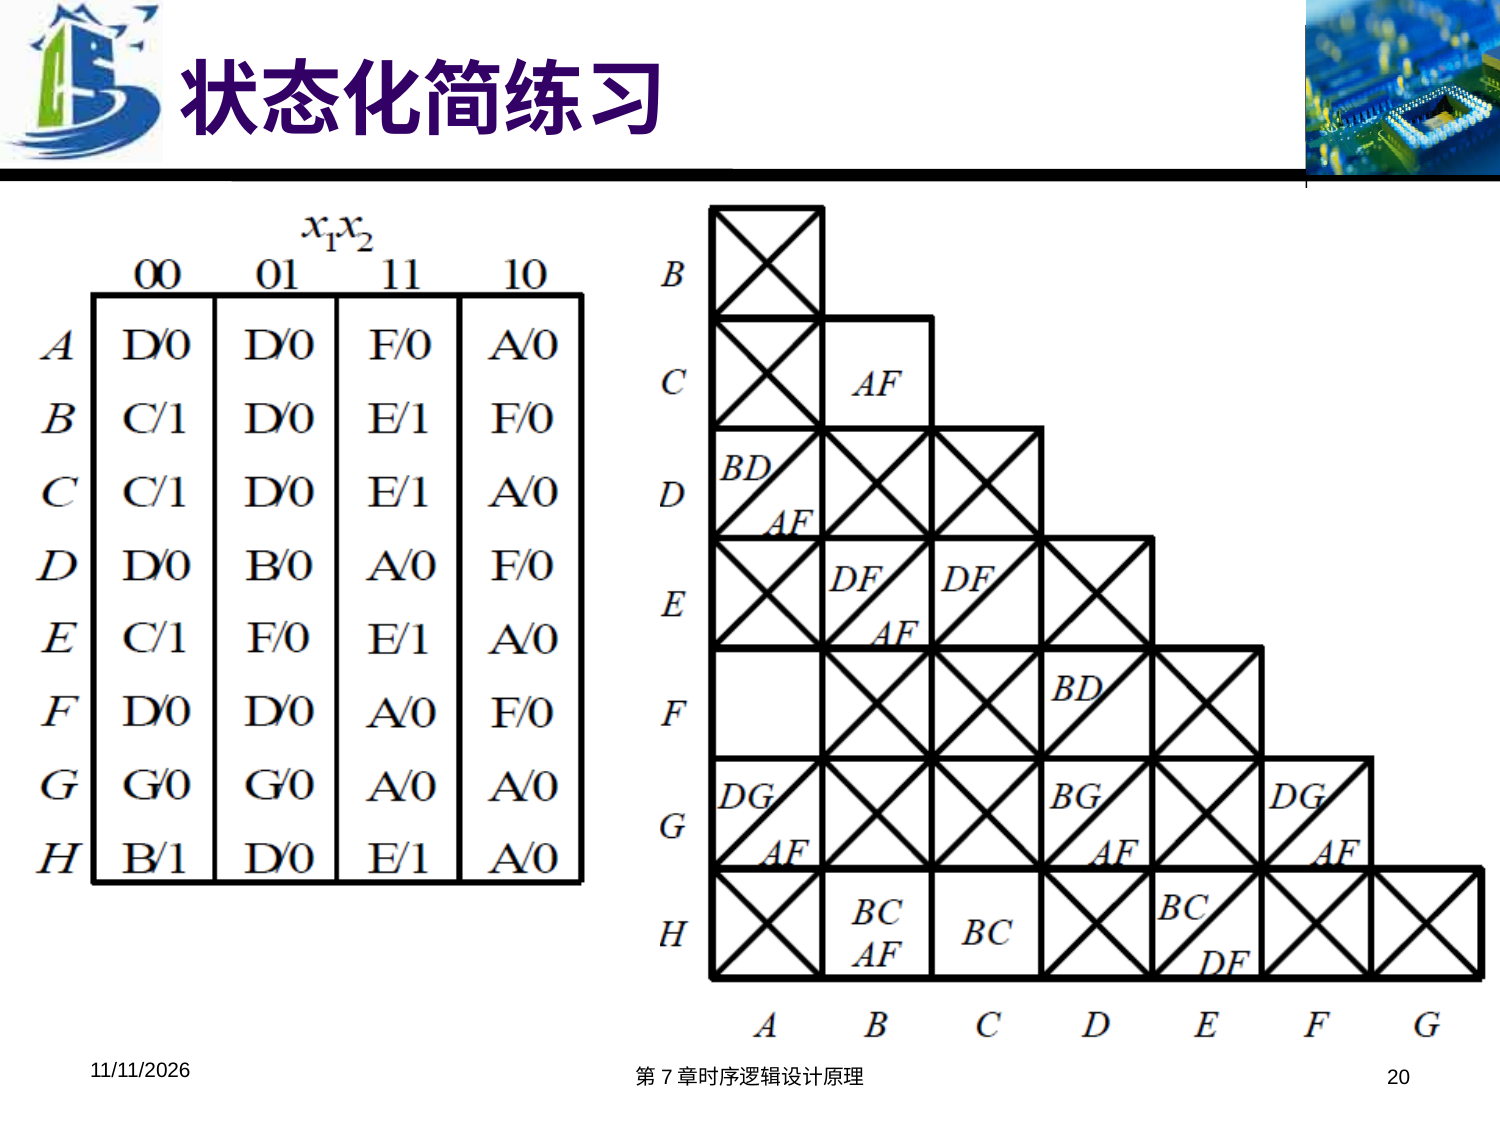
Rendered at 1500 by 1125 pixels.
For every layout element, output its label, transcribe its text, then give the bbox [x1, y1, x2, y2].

footer 第7章时序逻辑设计原理 [512, 1055, 988, 1101]
picture [0, 0, 163, 163]
picture [1306, 0, 1500, 175]
title 状态化简练习 [163, 30, 1298, 153]
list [0, 200, 616, 914]
slide_number 20 [1074, 1055, 1426, 1101]
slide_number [74, 1048, 426, 1101]
picture [660, 188, 1499, 1046]
